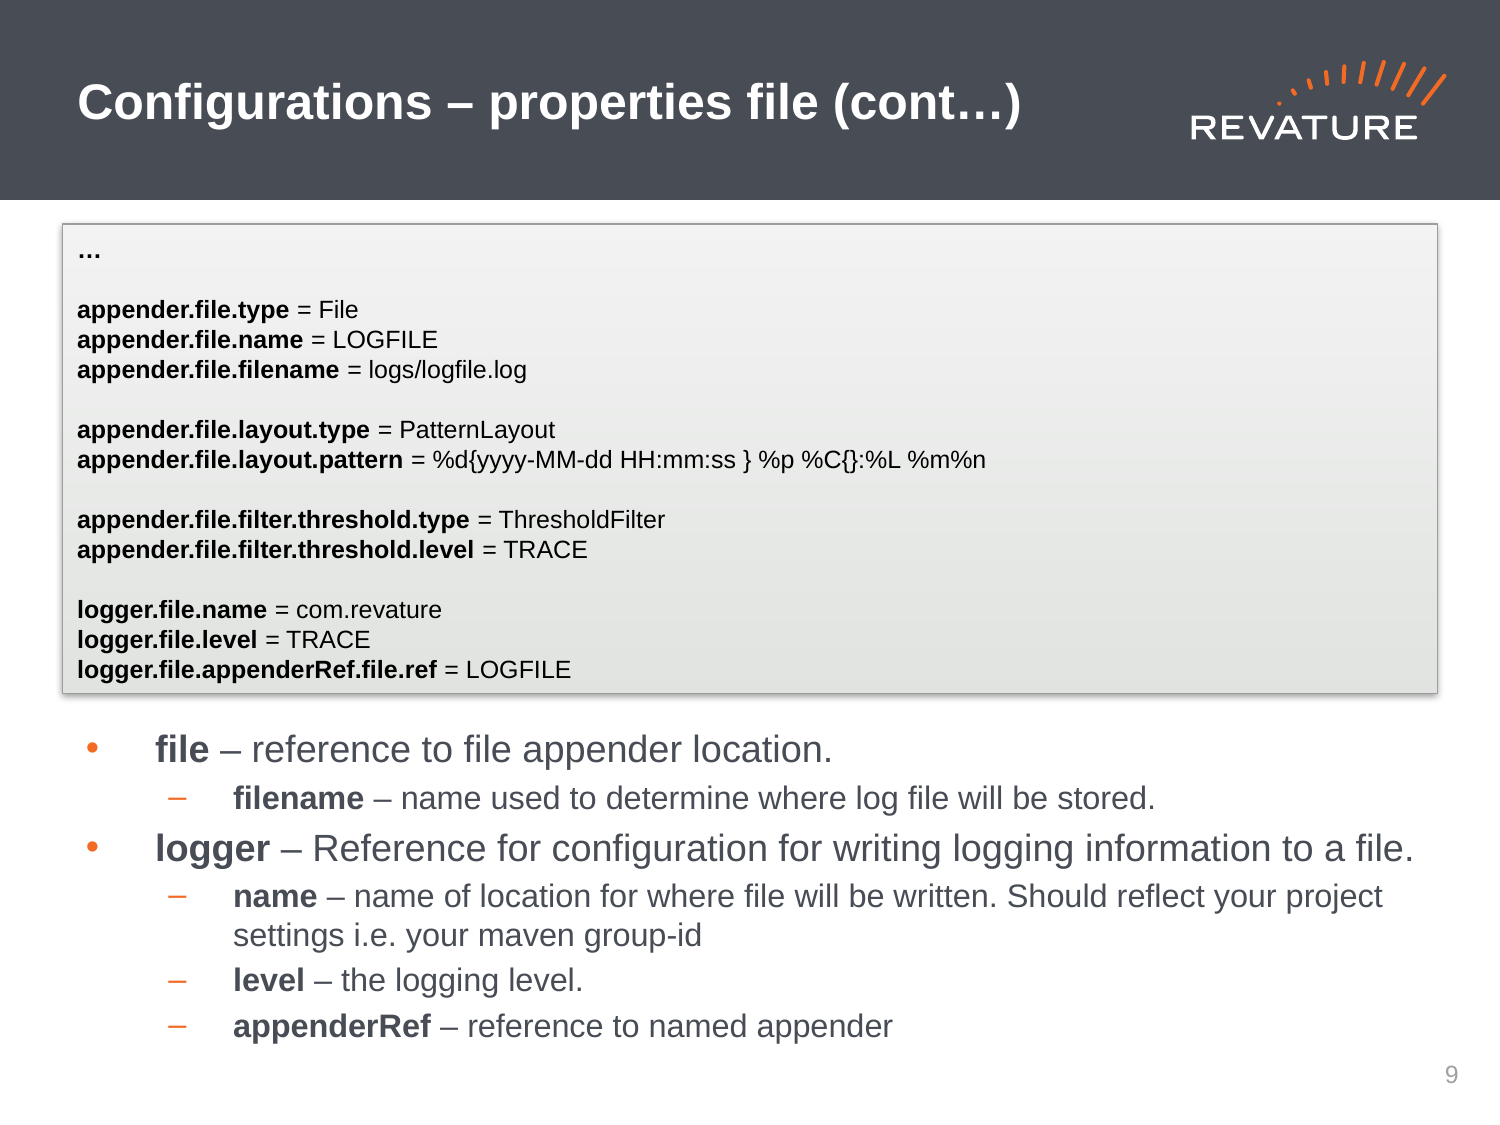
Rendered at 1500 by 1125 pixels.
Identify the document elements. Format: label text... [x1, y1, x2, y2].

text_box … appender.file.type = File appender.file.name = LOGFILE appender.file.filename = logs/logfile.log appender.file.layout.type = PatternLayout appender.file.layout.pattern = %d{yyyy-MM-dd HH:mm:ss } %p %C{}:%L %m%n appender.file.filter.threshold.type = ThresholdFilter appender.file.filter.threshold.level = TRACE logger.file.name = com.revature logger.file.level = TRACE logger.file.appenderRef.file.ref = LOGFILE [62, 223, 1438, 694]
title Configurations – properties file (cont…) [62, 0, 1084, 200]
list file – reference to file appender location. filename – name used to determine where log file will be stored. logger – Reference for configuration for writing logging information to a file. name – name of location for where file will be written. Should reflect your project settings i.e. your maven group-id level – the logging level. appenderRef – reference to named appender [62, 717, 1438, 1074]
slide_number 8 [1332, 1043, 1474, 1104]
